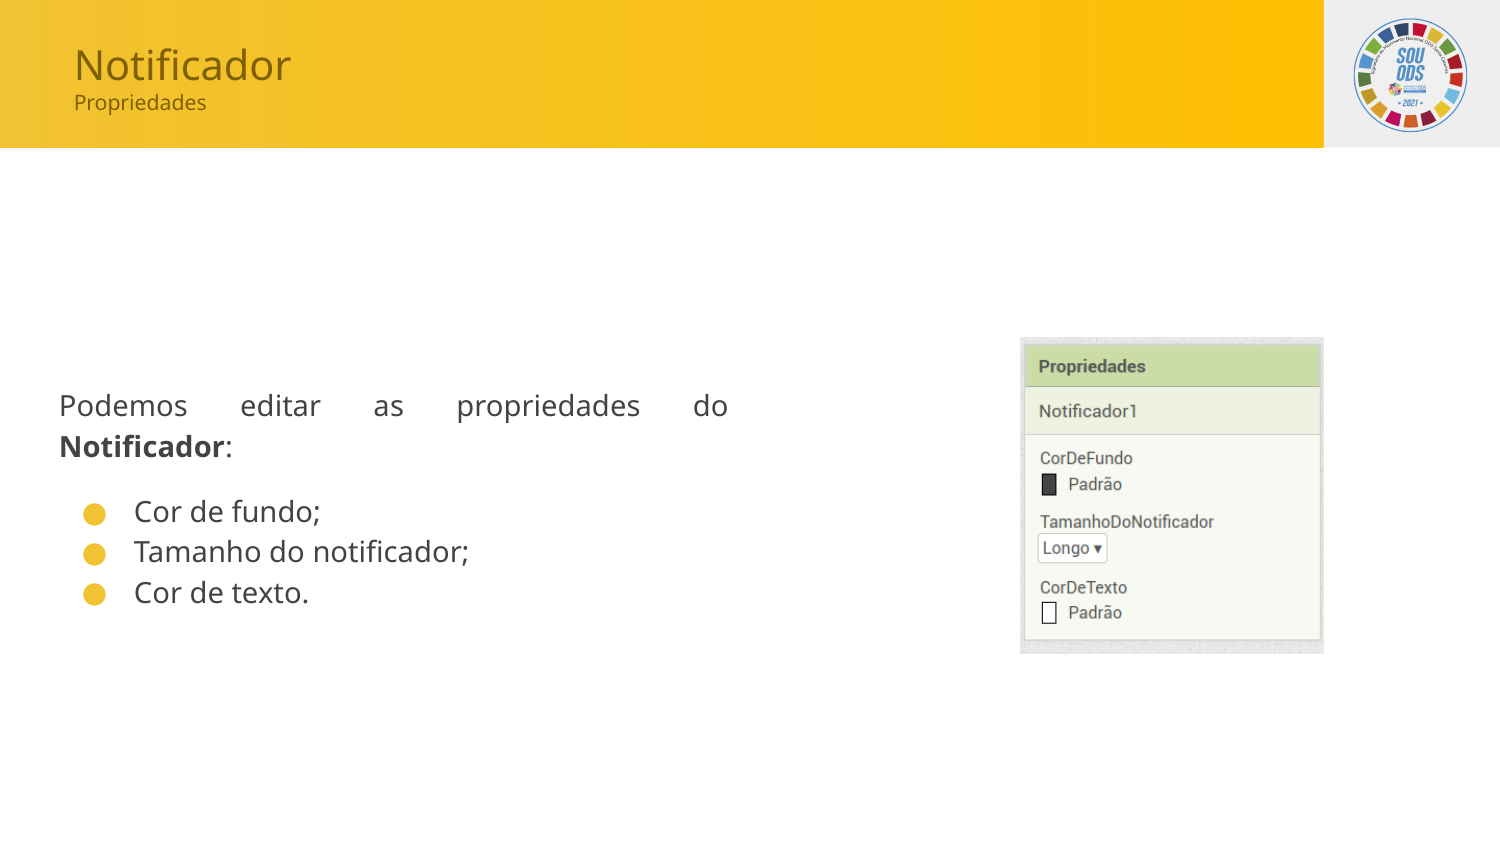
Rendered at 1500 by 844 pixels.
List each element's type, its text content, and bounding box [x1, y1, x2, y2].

picture [1350, 12, 1474, 136]
picture [915, 177, 1324, 844]
subtitle Propriedades [59, 70, 1324, 131]
title Notificador [59, 23, 1324, 70]
list Podemos editar as propriedades do Notificador: Cor de fundo; Tamanho do notificador; Cor de texto. [0, 147, 789, 844]
